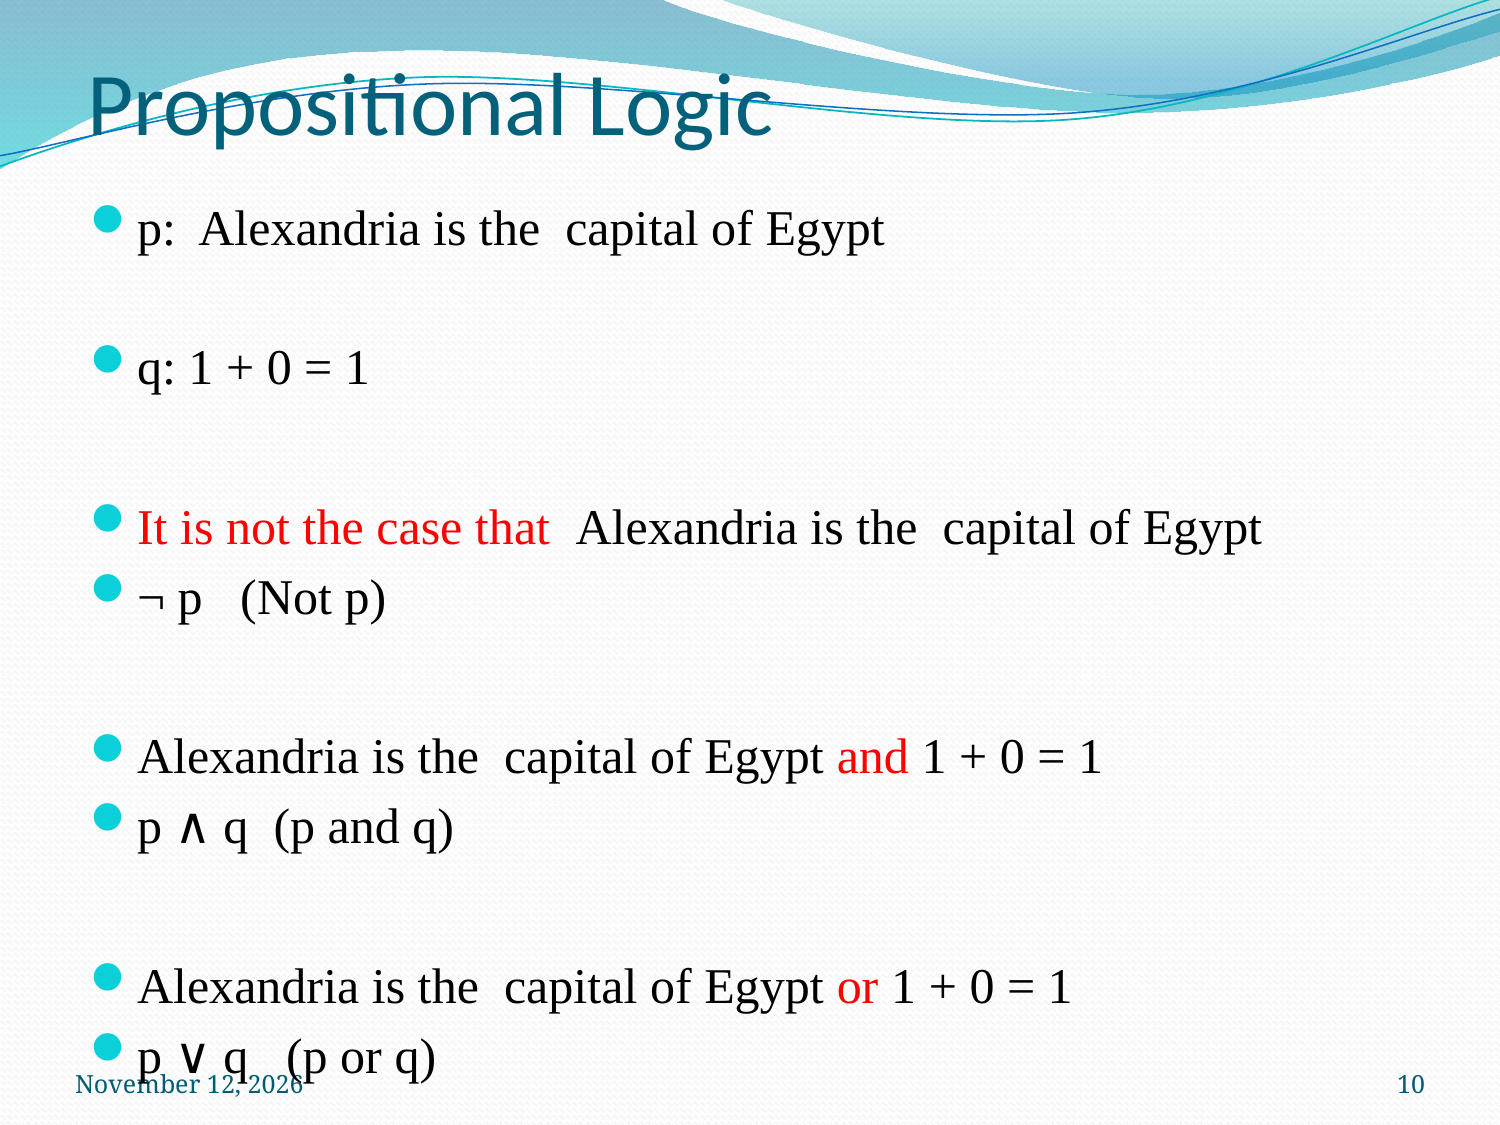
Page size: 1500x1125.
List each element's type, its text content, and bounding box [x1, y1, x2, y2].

slide_number 10 [1299, 1042, 1425, 1103]
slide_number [75, 1042, 425, 1103]
list p: Alexandria is the capital of Egypt q: 1 + 0 = 1 It is not the case that Alexandria is the capital of Egypt ¬ p (Not p) Alexandria is the capital of Egypt and 1 + 0 = 1 p ∧ q (p and q) Alexandria is the capital of Egypt or 1 + 0 = 1 p ∨ q (p or q) [75, 187, 1475, 1075]
title Propositional Logic [87, 37, 1438, 153]
